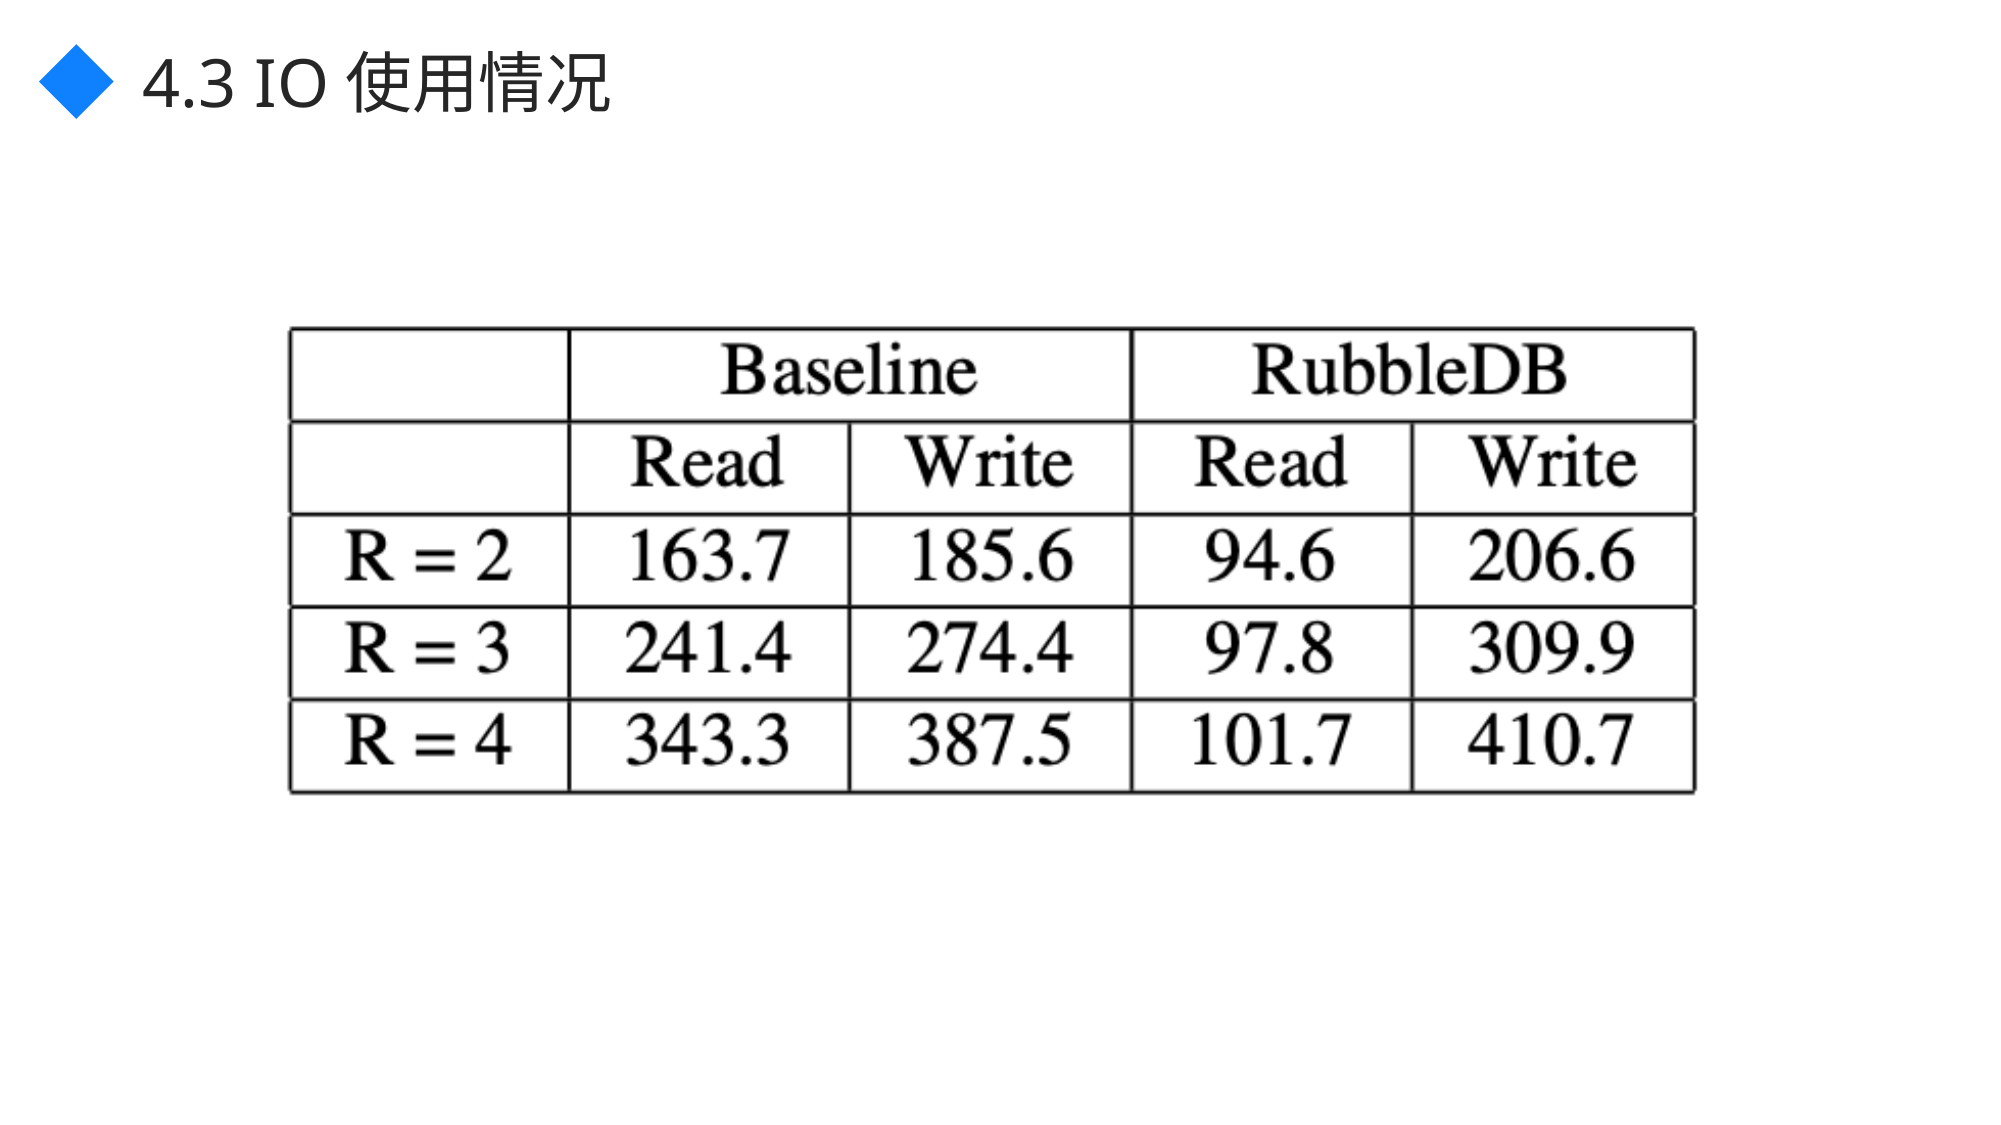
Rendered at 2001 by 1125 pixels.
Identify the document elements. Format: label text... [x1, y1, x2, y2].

text_box 4.3 IO使用情况 [127, 33, 1242, 129]
picture [245, 282, 1724, 814]
